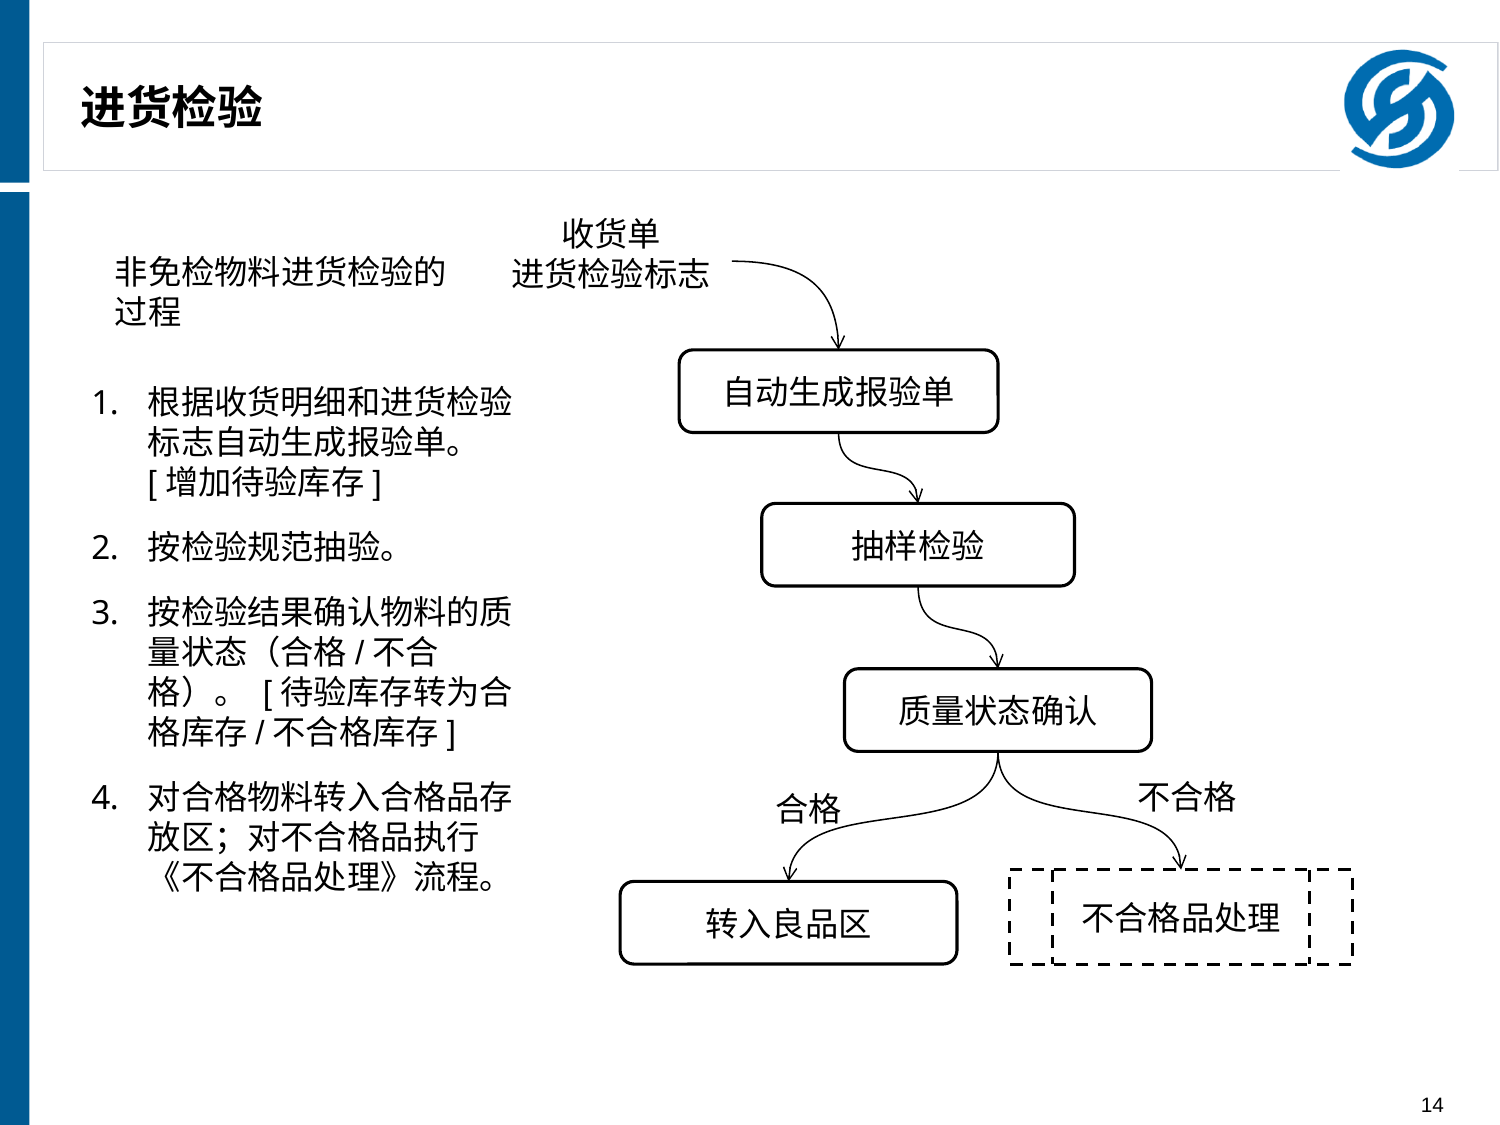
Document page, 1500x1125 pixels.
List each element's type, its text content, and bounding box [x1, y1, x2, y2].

text_box 根据收货明细和进货检验标志自动生成报验单。 [增加待验库存] 按检验规范抽验。 按检验结果确认物料的质量状态（合格/不合格）。 [待验库存转为合格库存/不合格库存] 对合格物料转入合格品存放区；对不合格品执行《不合格品处理》流程。 [76, 420, 550, 958]
text_box 抽样检验 [761, 503, 1075, 587]
text_box 不合格品处理 [1009, 869, 1353, 965]
text_box 质量状态确认 [844, 668, 1152, 752]
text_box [827, 711, 959, 922]
text_box 自动生成报验单 [679, 349, 999, 433]
picture [1340, 47, 1459, 171]
title 进货检验 [65, 46, 1011, 166]
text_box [842, 427, 914, 508]
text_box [1030, 718, 1149, 903]
text_box 不合格 [1153, 763, 1317, 844]
text_box 收货单 进货检验标志 [490, 219, 732, 302]
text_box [916, 587, 1000, 668]
text_box 非免检物料进货检验的过程 [100, 243, 476, 339]
text_box 合格 [679, 775, 822, 857]
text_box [731, 260, 839, 350]
text_box 转入良品区 [620, 881, 957, 965]
slide_number 14 [1317, 1089, 1460, 1118]
